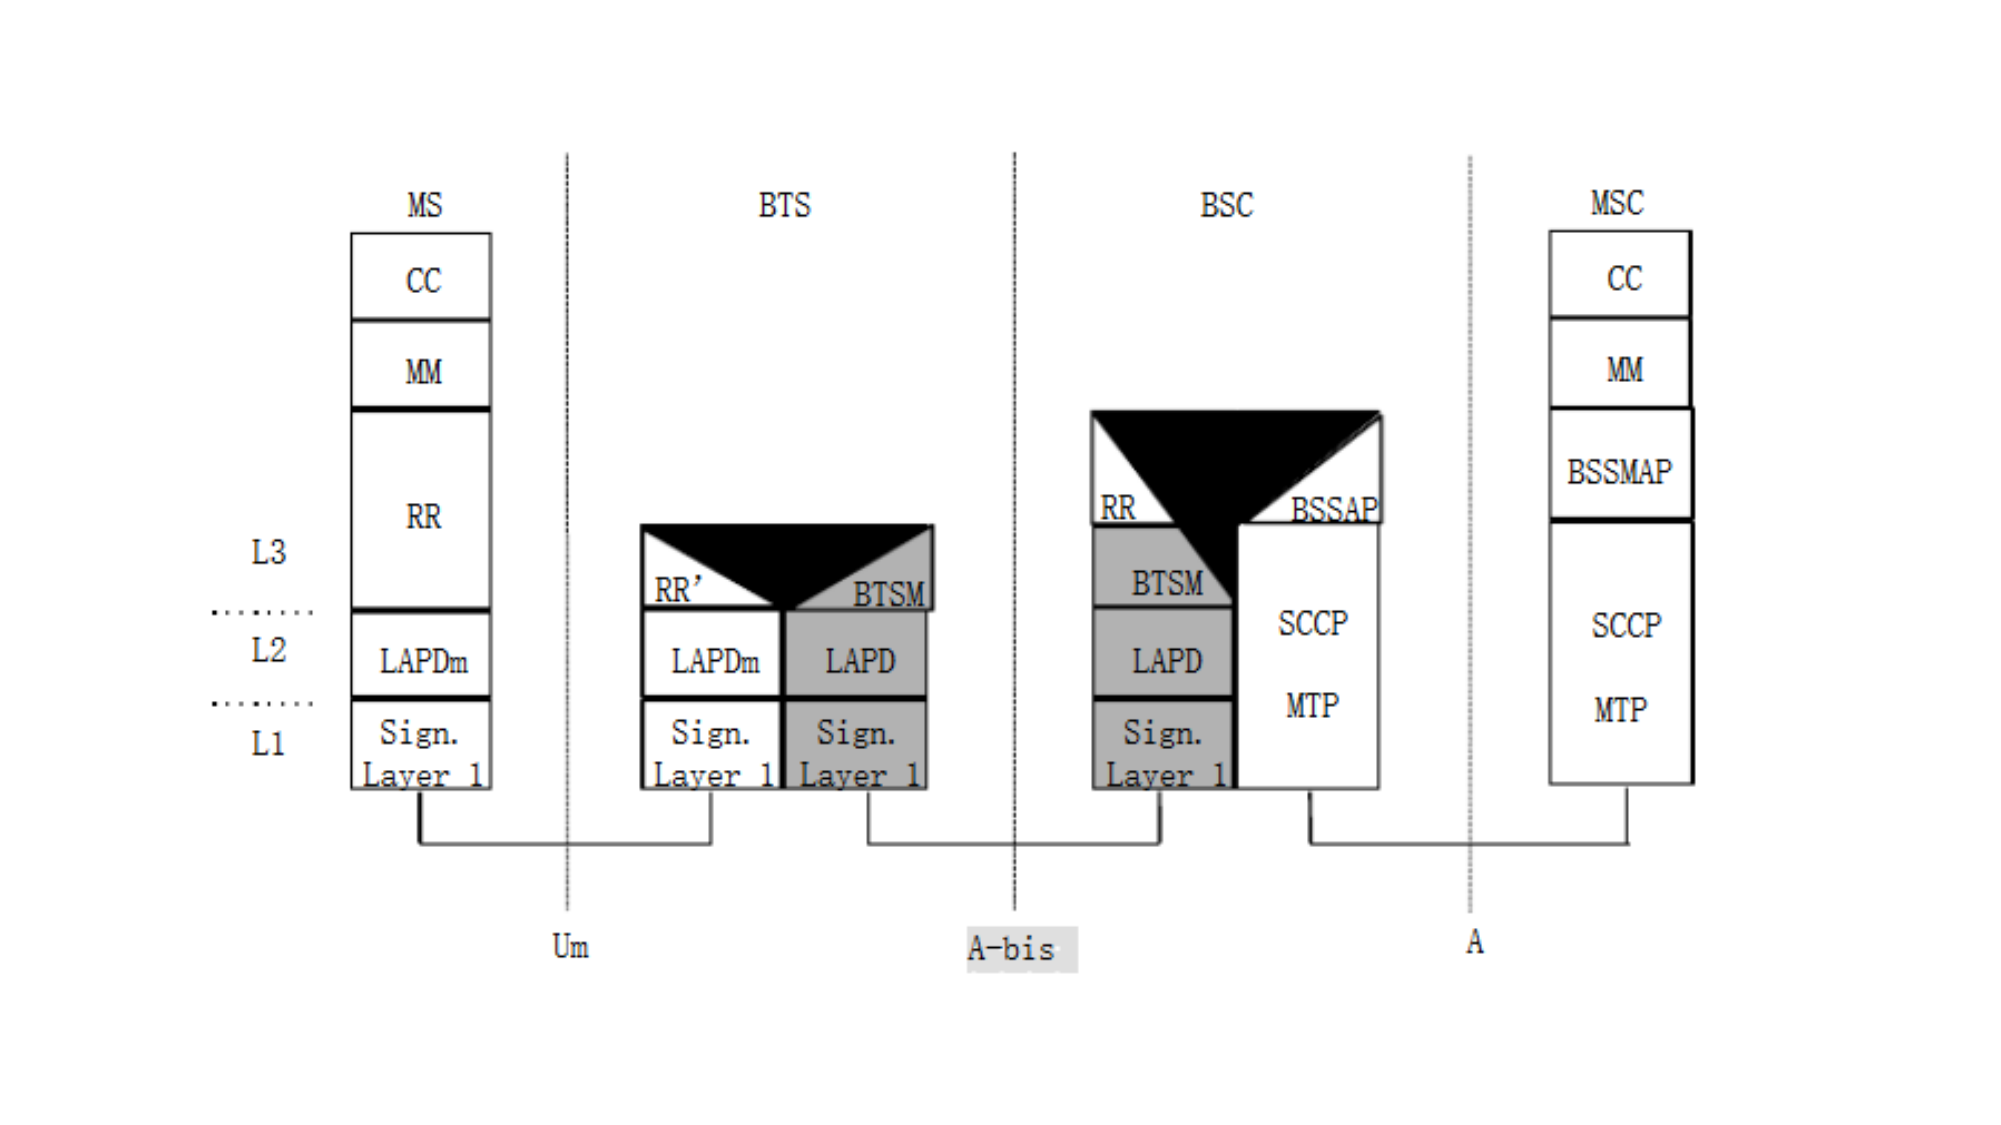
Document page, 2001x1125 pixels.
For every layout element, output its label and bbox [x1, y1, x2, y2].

picture [175, 115, 1836, 1016]
